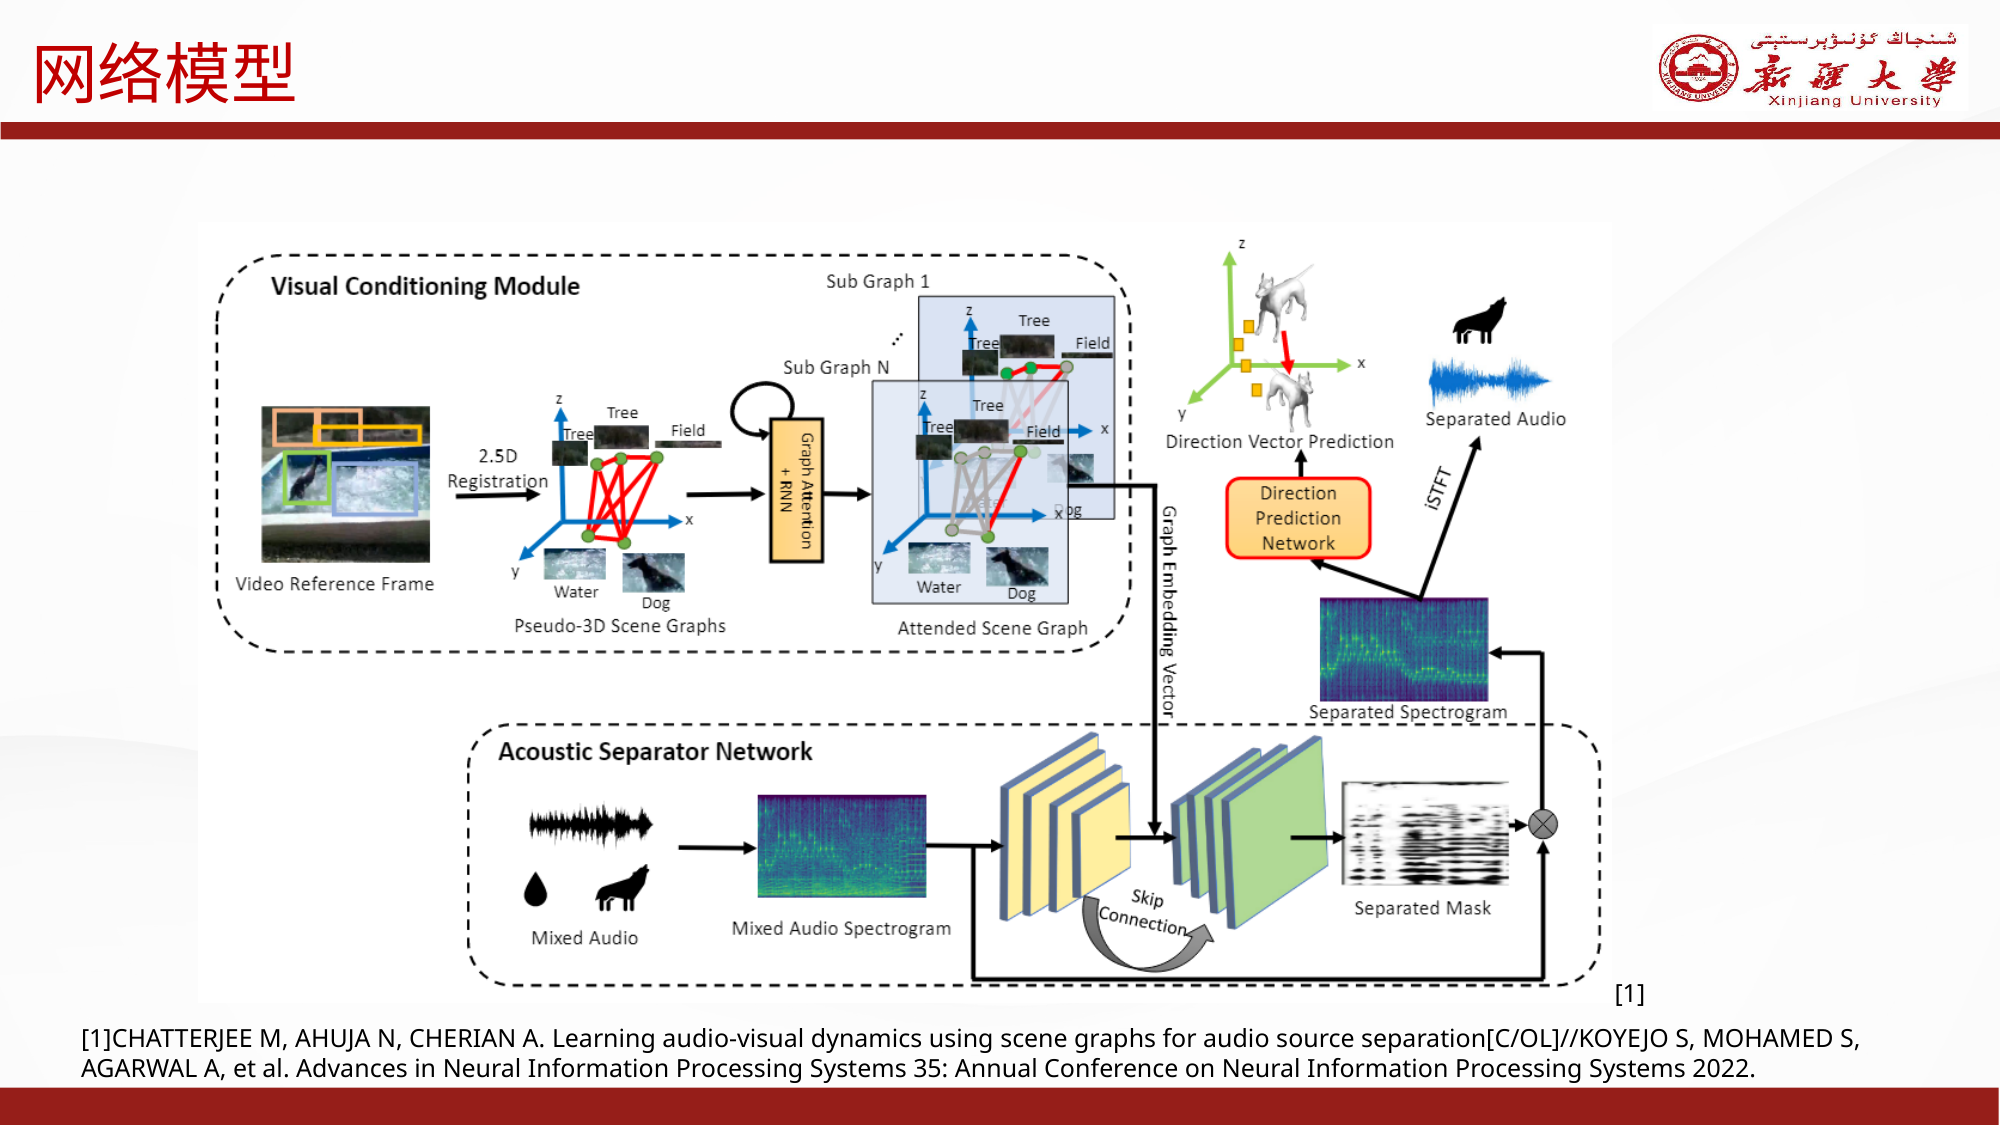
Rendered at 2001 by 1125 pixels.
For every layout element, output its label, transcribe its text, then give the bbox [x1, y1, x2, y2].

picture [0, 140, 2000, 1086]
text_box [1] [1599, 970, 1670, 1016]
text_box [1]CHATTERJEE M, AHUJA N, CHERIAN A. Learning audio-visual dynamics using scene graphs for audio source separation[C/OL]//KOYEJO S, MOHAMED S, AGARWAL A, et al. Advances in Neural Information Processing Systems 35: Annual Conference on Neural Information Processing Systems 2022. [66, 1015, 1934, 1079]
picture [0, 0, 2000, 121]
text_box [0, 1086, 2000, 1125]
text_box 网络模型 [31, 24, 1423, 113]
text_box [0, 121, 2000, 140]
